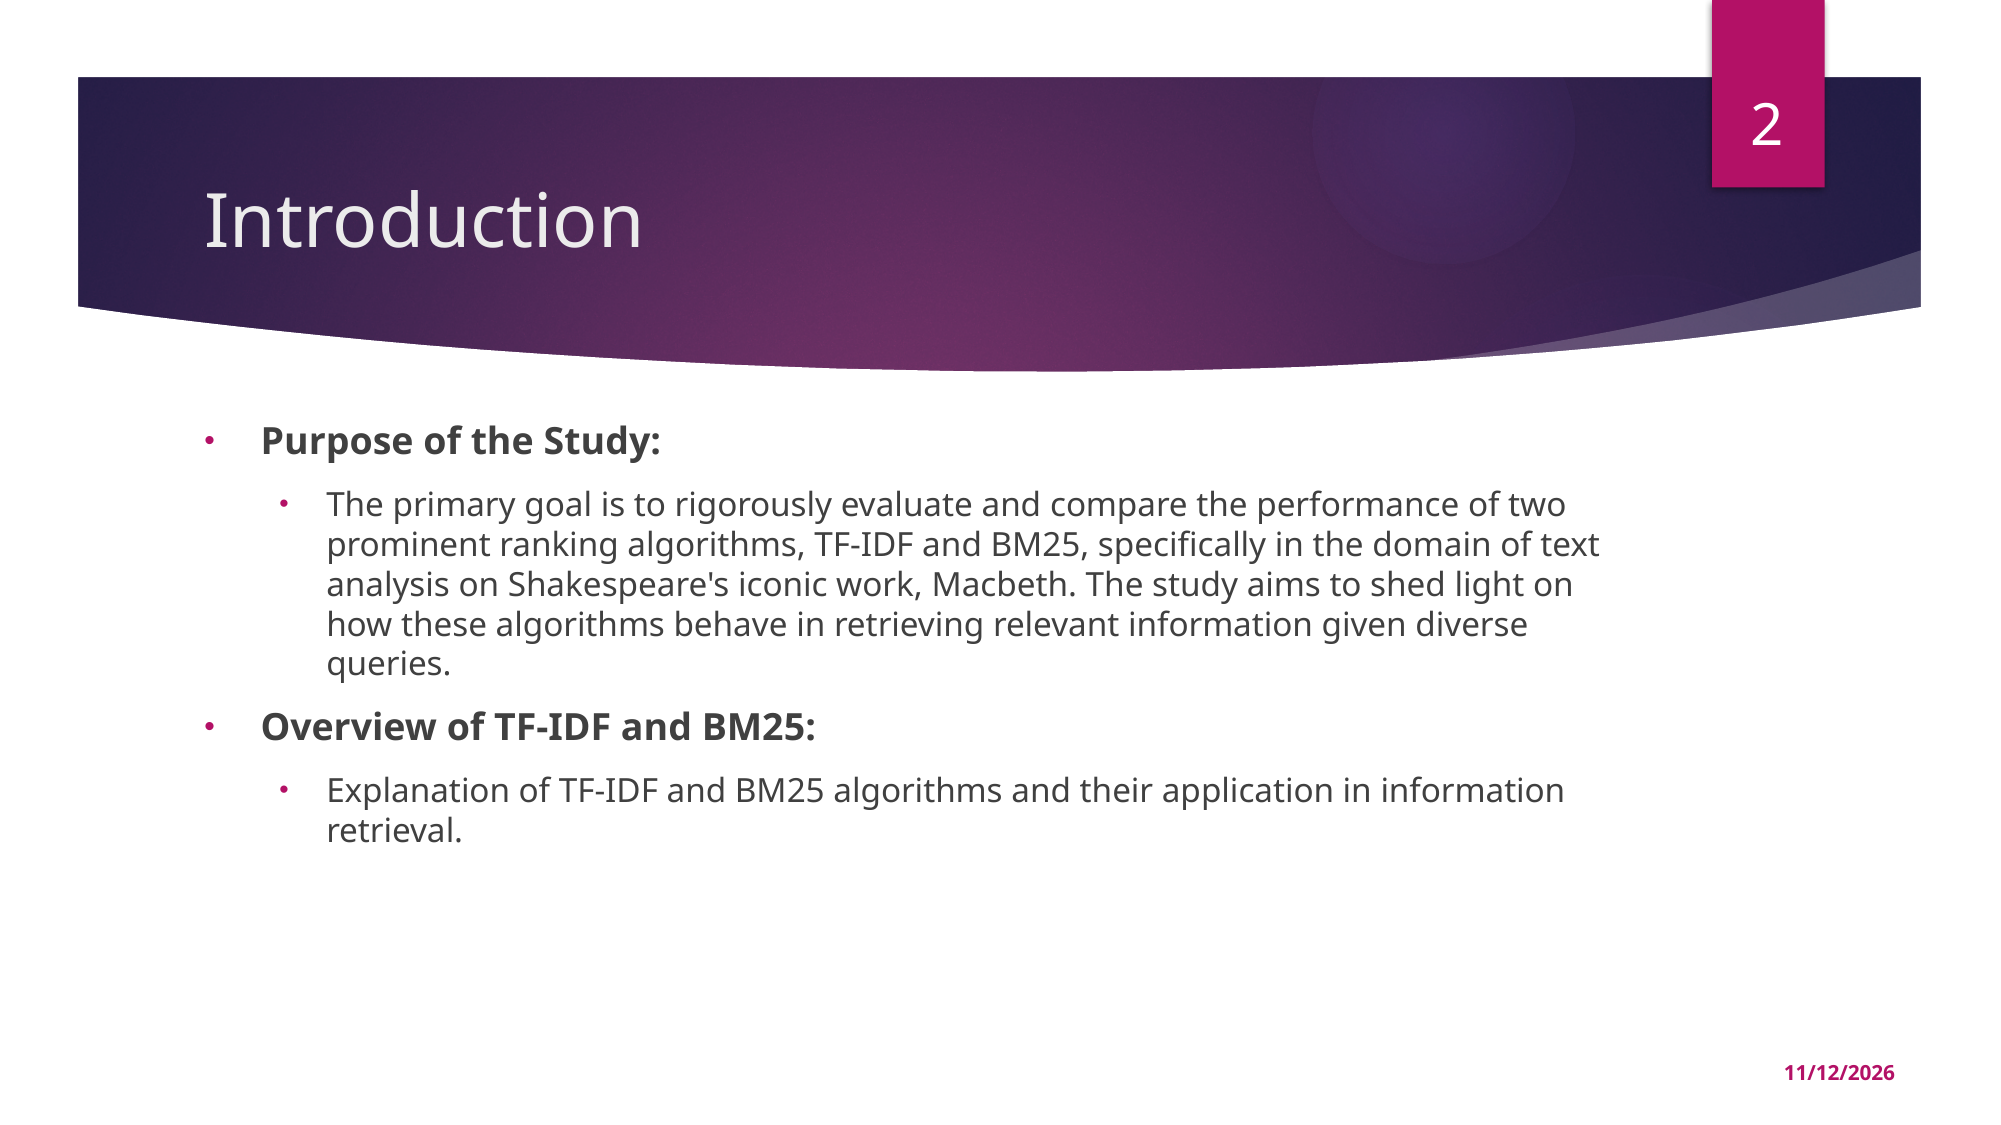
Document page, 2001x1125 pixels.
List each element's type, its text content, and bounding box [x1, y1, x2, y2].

list Purpose of the Study: The primary goal is to rigorously evaluate and compare the performance of two prominent ranking algorithms, TF-IDF and BM25, specifically in the domain of text analysis on Shakespeare's iconic work, Macbeth. The study aims to shed light on how these algorithms behave in retrieving relevant information given diverse queries. Overview of TF-IDF and BM25: Explanation of TF-IDF and BM25 algorithms and their application in information retrieval. [189, 409, 1638, 988]
slide_number 2 [1698, 48, 1836, 175]
title Introduction [189, 159, 1627, 276]
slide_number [1747, 1048, 1911, 1099]
